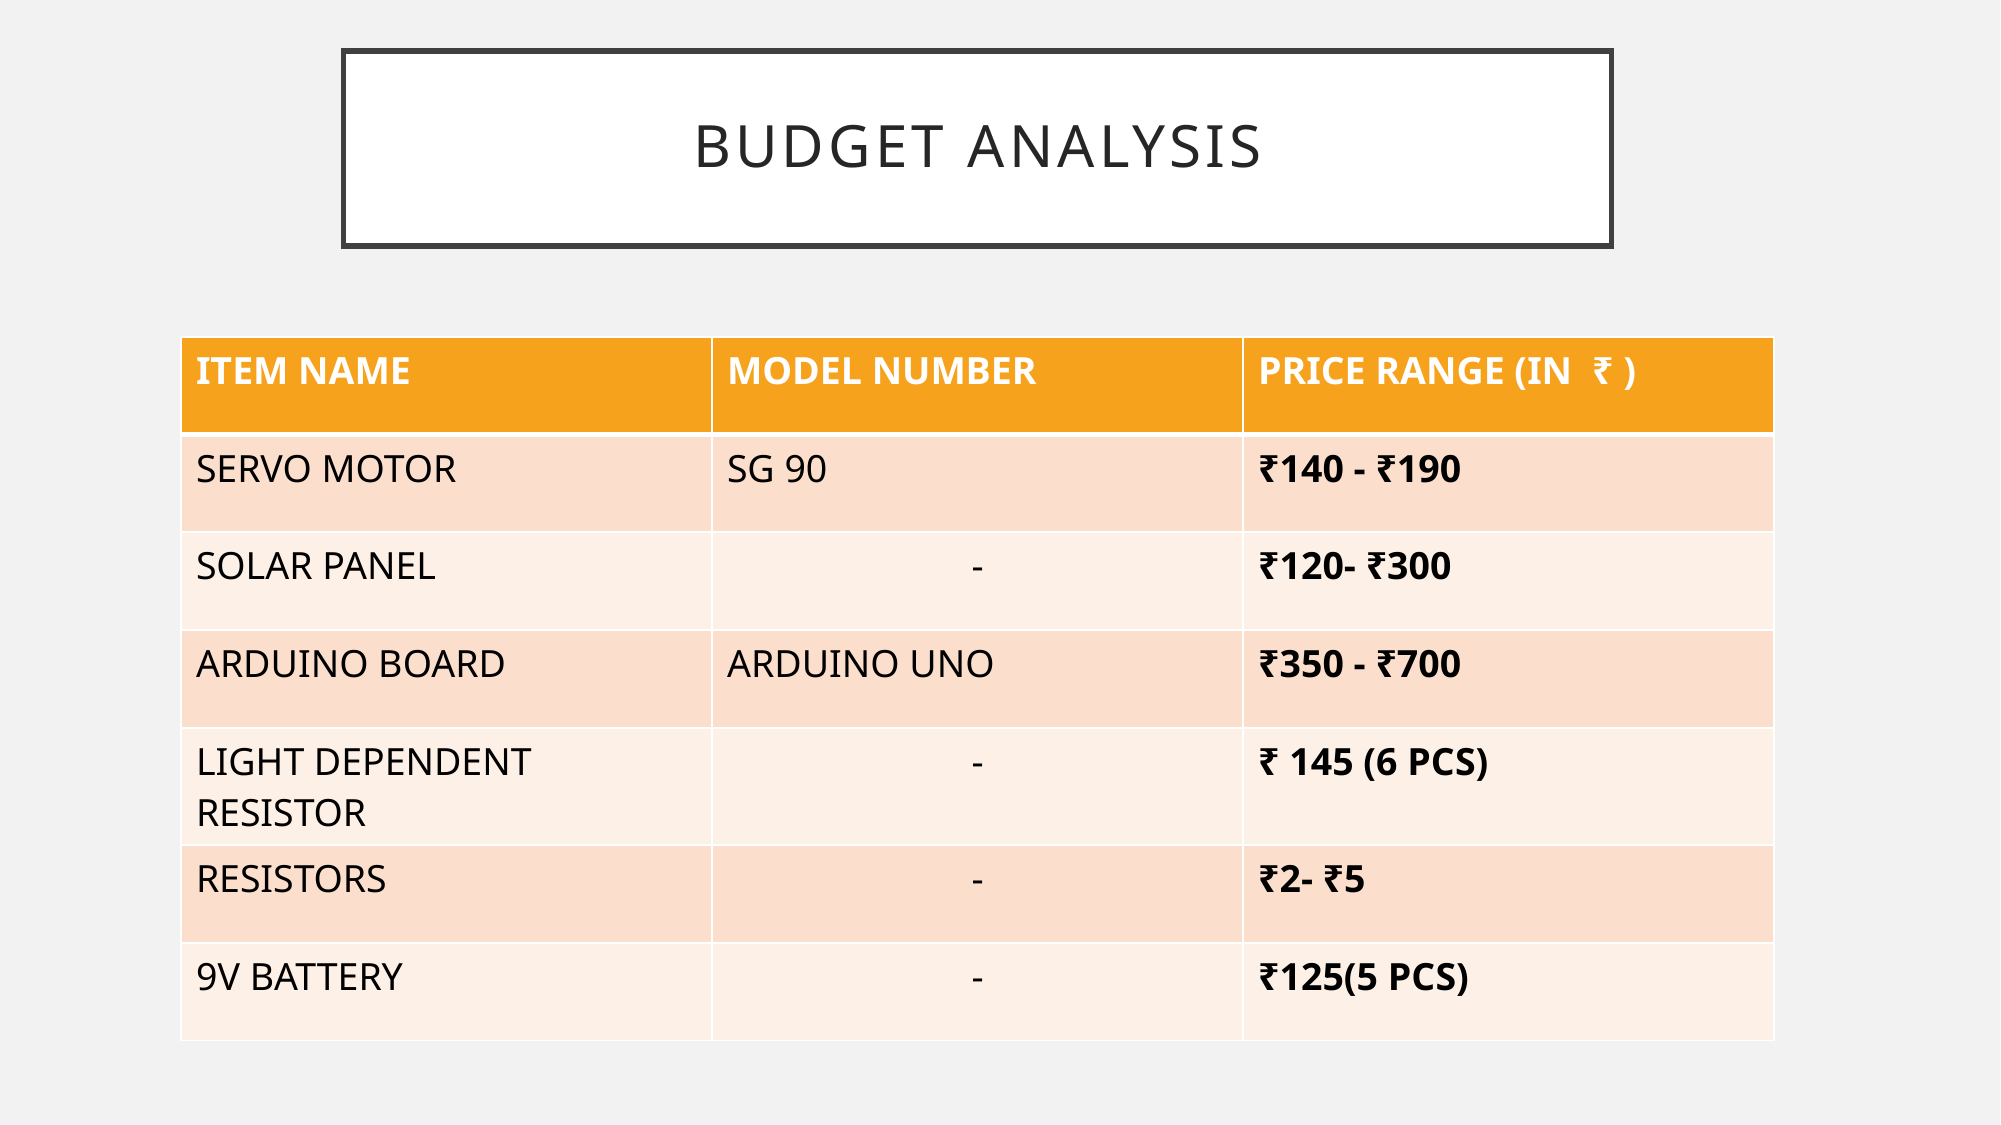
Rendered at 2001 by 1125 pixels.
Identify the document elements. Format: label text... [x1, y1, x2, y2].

table_cell RESISTORS [182, 846, 711, 942]
table_cell ₹2- ₹5 [1244, 846, 1773, 942]
table_cell ₹350 - ₹700 [1244, 631, 1773, 727]
table_cell ₹120- ₹300 [1244, 533, 1773, 629]
table_cell SOLAR PANEL [182, 533, 711, 629]
table_cell SG 90 [713, 437, 1242, 531]
table_cell ARDUINO UNO [713, 631, 1242, 727]
table_cell LIGHT DEPENDENT RESISTOR [182, 729, 711, 844]
table_cell 9V BATTERY [182, 944, 711, 1040]
table_cell SERVO MOTOR [182, 437, 711, 531]
table_cell ARDUINO BOARD [182, 631, 711, 727]
title Budget Analysis [341, 48, 1614, 249]
table_cell ₹ 145 (6 PCS) [1244, 729, 1773, 844]
table_cell - [713, 533, 1242, 629]
table_cell - [713, 729, 1242, 844]
table_cell ₹125(5 PCS) [1244, 944, 1773, 1040]
table_cell ₹140 - ₹190 [1244, 437, 1773, 531]
table_header ITEM NAME [182, 338, 711, 432]
table_header PRICE RANGE (IN ₹ ) [1244, 338, 1773, 432]
table_cell - [713, 846, 1242, 942]
table_cell - [713, 944, 1242, 1040]
table_header MODEL NUMBER [713, 338, 1242, 432]
